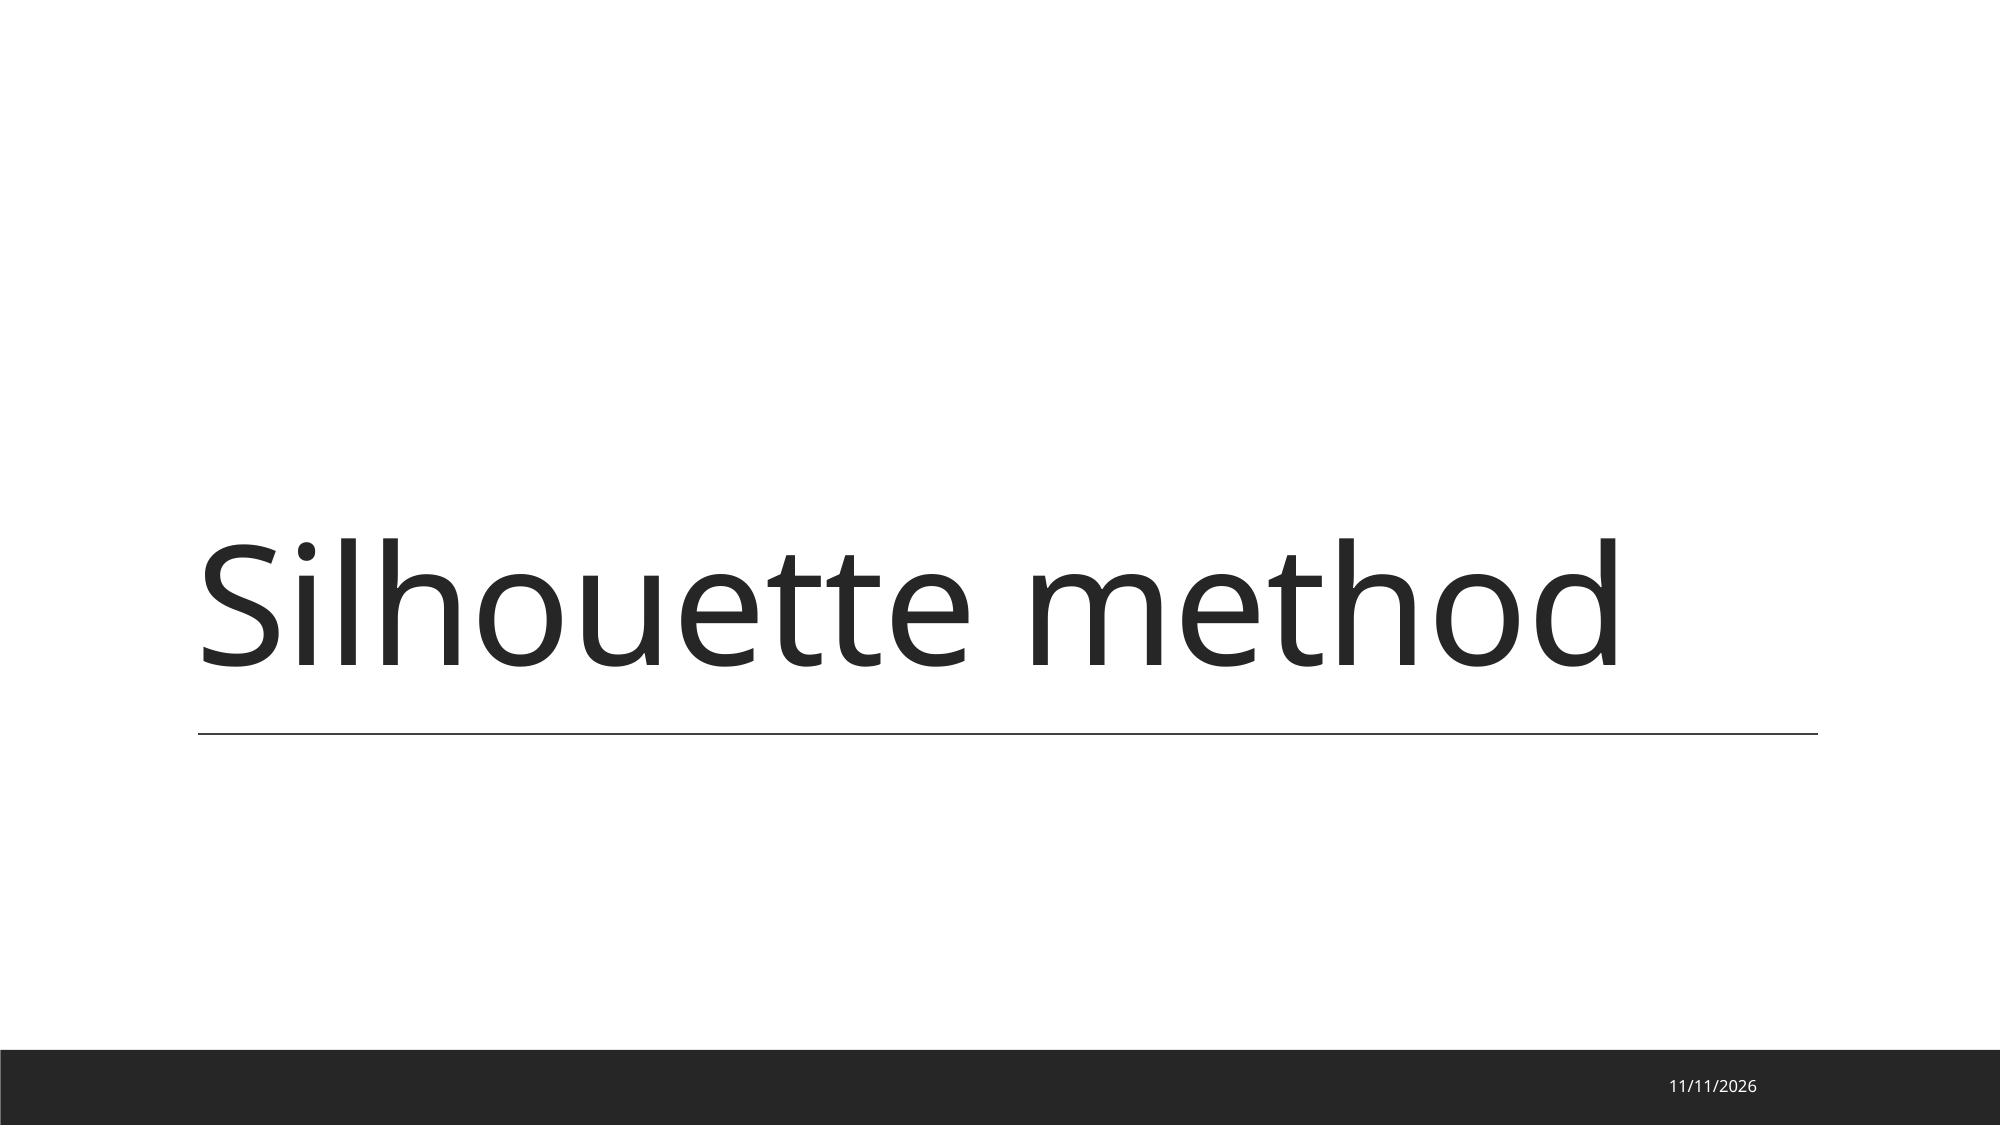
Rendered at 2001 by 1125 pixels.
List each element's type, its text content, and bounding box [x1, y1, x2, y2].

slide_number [1348, 1057, 1773, 1118]
title Silhouette method [180, 124, 1830, 710]
